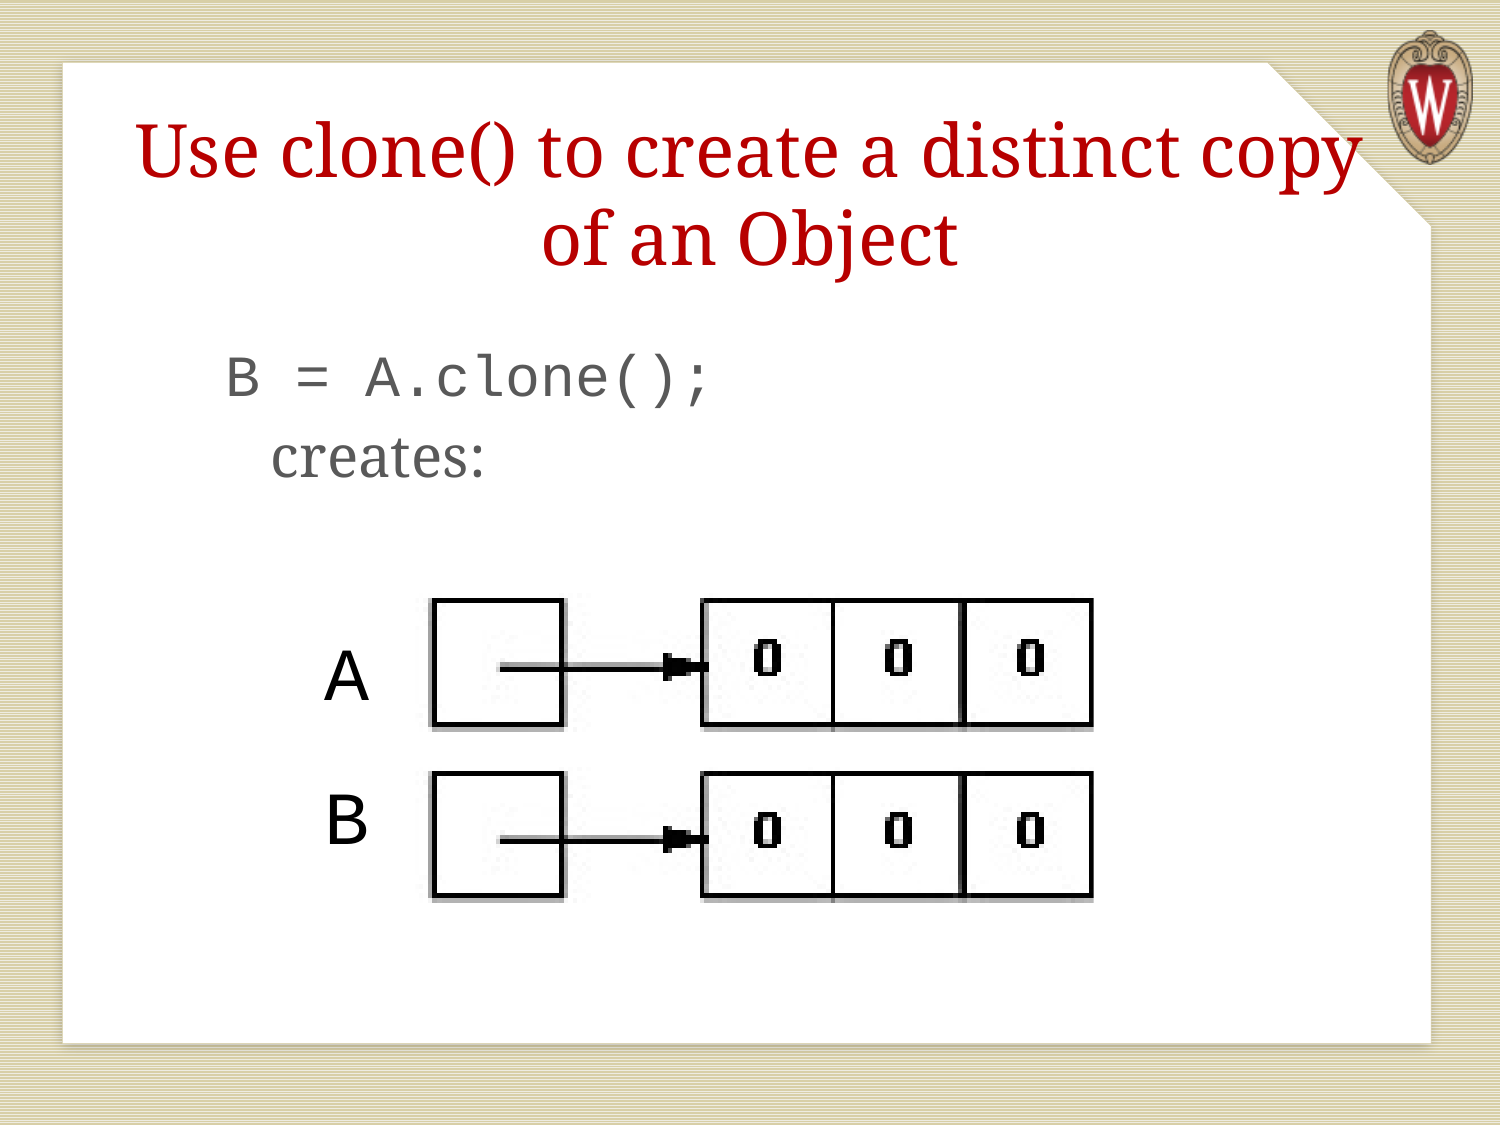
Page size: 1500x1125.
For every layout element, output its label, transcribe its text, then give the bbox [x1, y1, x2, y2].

text_box B [310, 762, 410, 867]
title Use clone() to create a distinct copy of an Object [112, 104, 1388, 283]
text_box A [310, 618, 410, 723]
subtitle B = A.clone(); creates: [225, 337, 1275, 1010]
picture [415, 557, 1094, 903]
